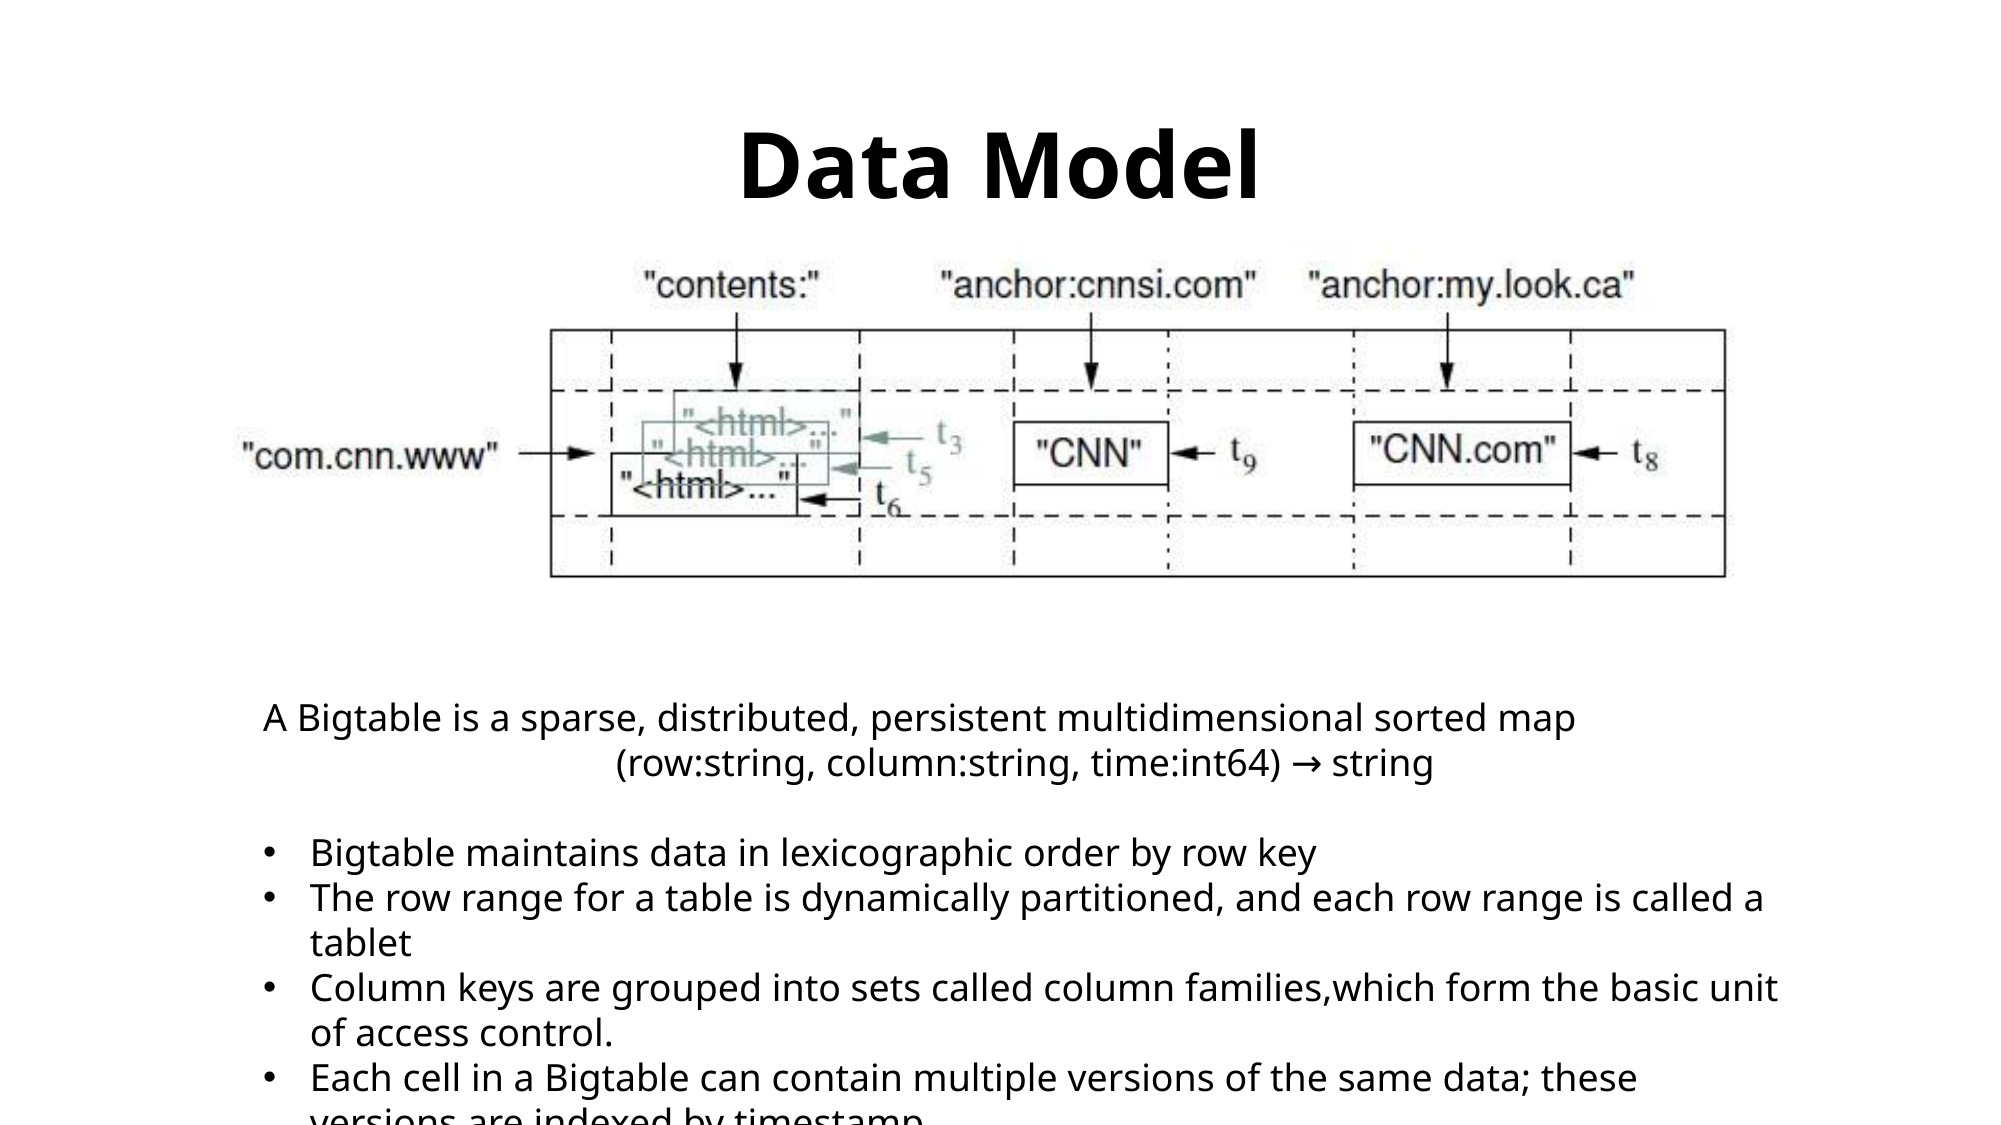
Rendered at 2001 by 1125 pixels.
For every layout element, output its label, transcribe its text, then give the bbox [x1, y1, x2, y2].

title Data Model [137, 59, 1863, 278]
text_box A Bigtable is a sparse, distributed, persistent multidimensional sorted map (row:string, column:string, time:int64) → string Bigtable maintains data in lexicographic order by row key The row range for a table is dynamically partitioned, and each row range is called a tablet Column keys are grouped into sets called column families,which form the basic unit of access control. Each cell in a Bigtable can contain multiple versions of the same data; these versions are indexed by timestamp [248, 686, 1803, 1125]
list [217, 244, 1762, 599]
